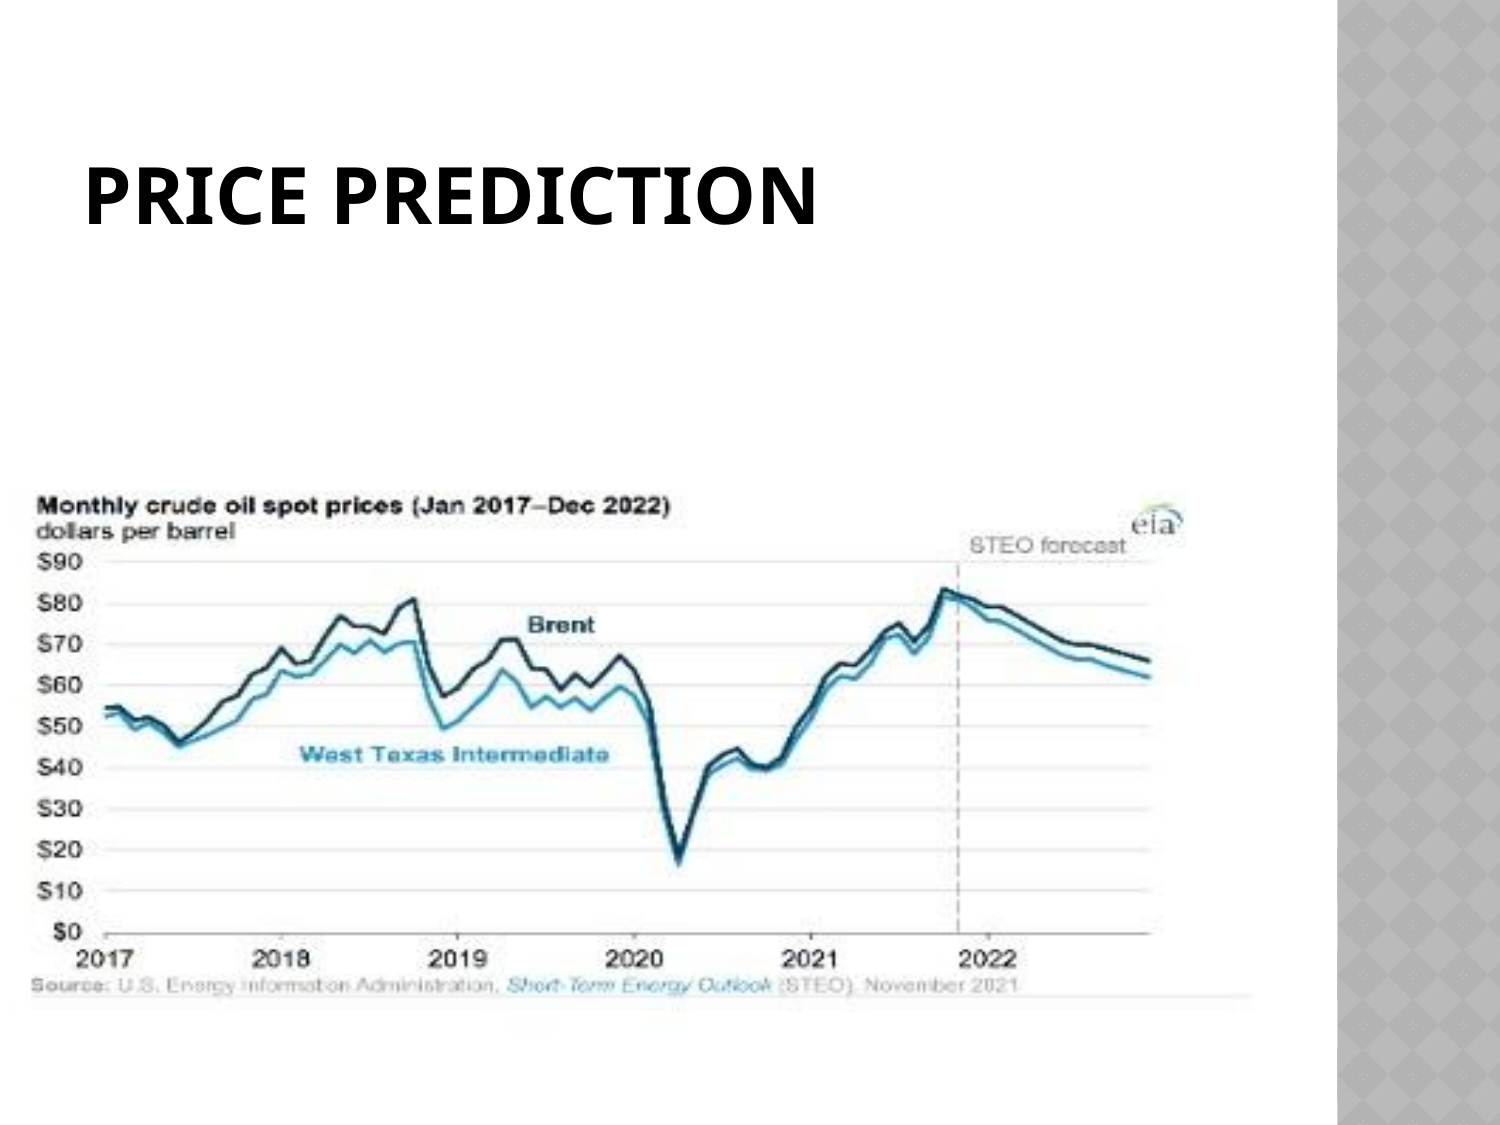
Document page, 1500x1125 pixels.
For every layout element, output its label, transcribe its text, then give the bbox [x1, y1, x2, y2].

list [9, 374, 1284, 1100]
title Price prediction [75, 52, 1263, 240]
